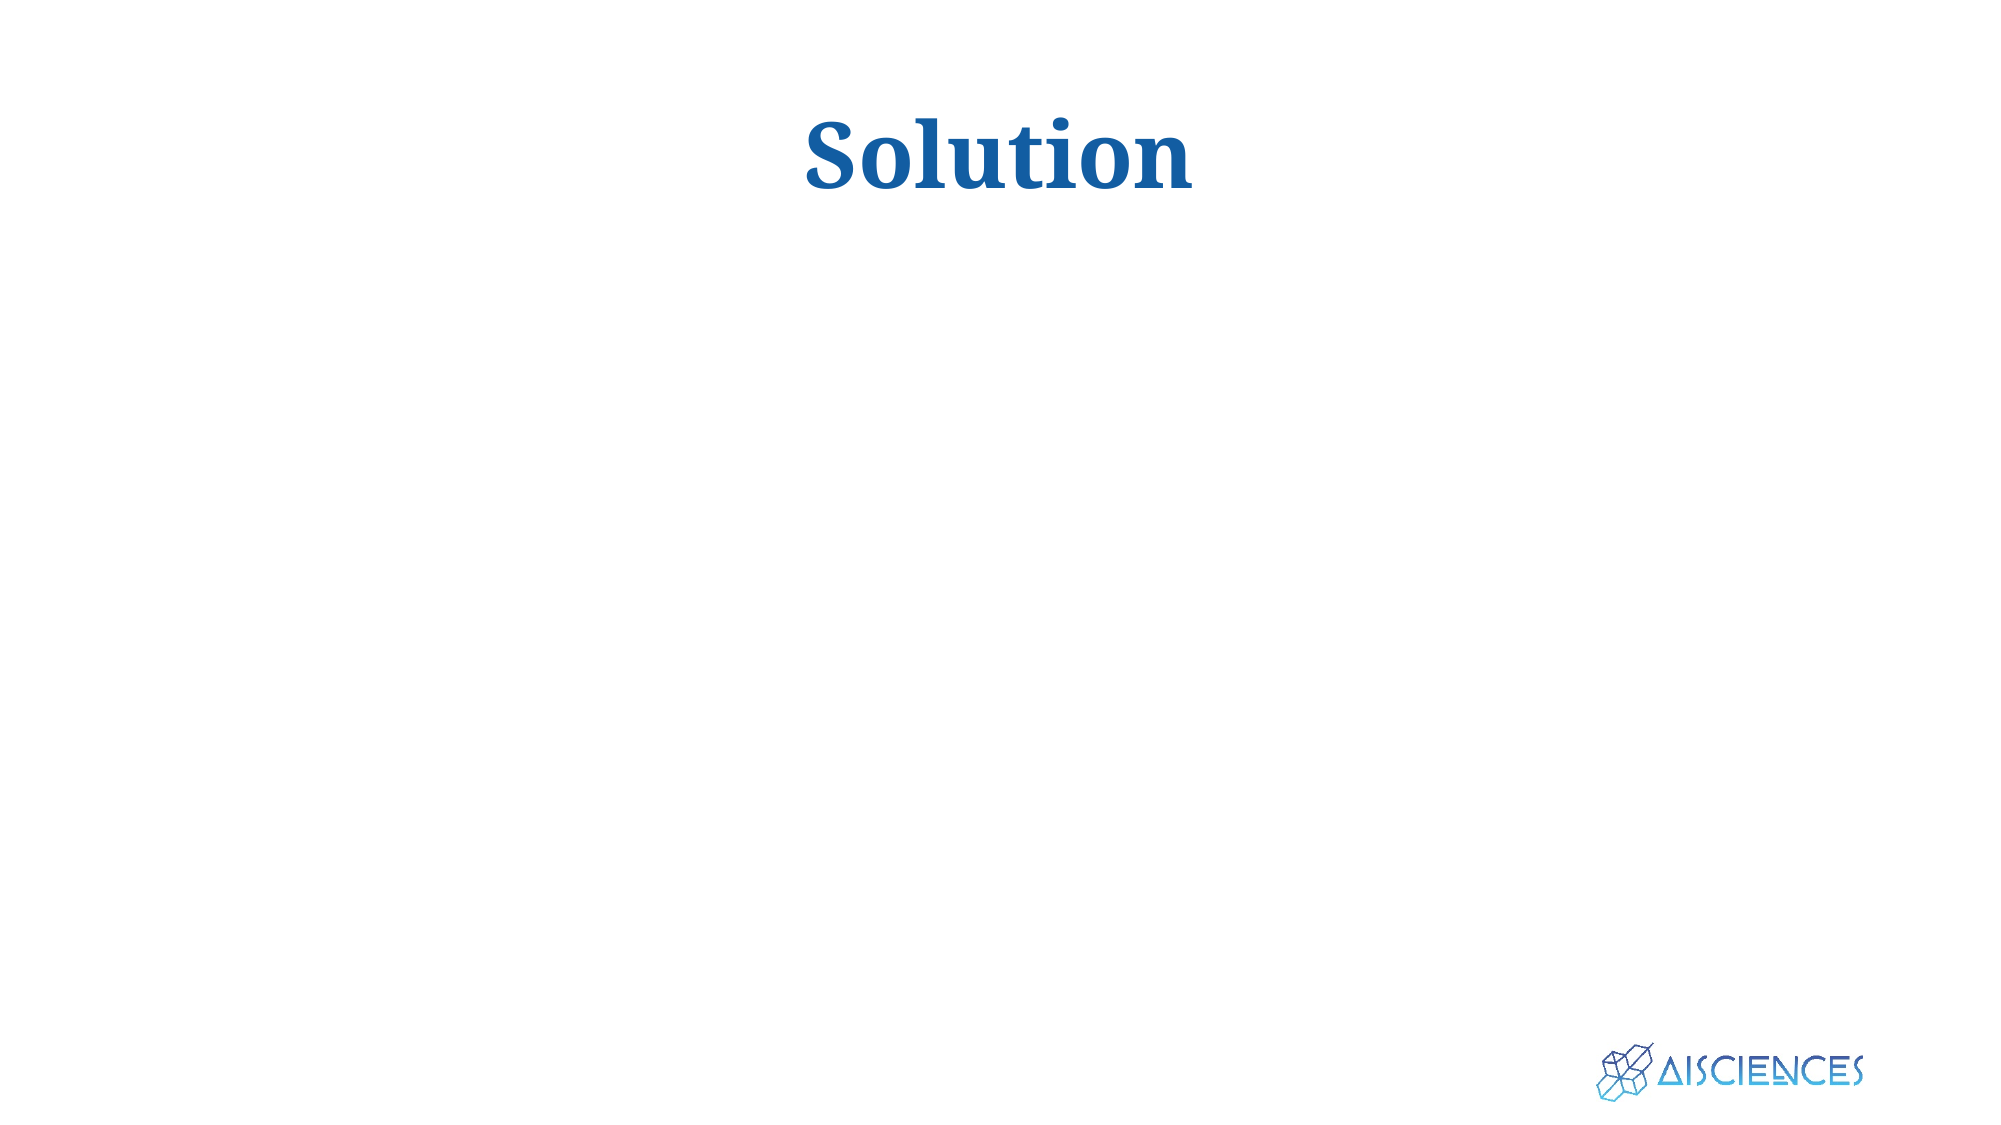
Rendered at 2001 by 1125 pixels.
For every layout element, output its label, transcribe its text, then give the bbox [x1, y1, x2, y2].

title Solution [99, 43, 1900, 274]
picture [1596, 1042, 1863, 1102]
